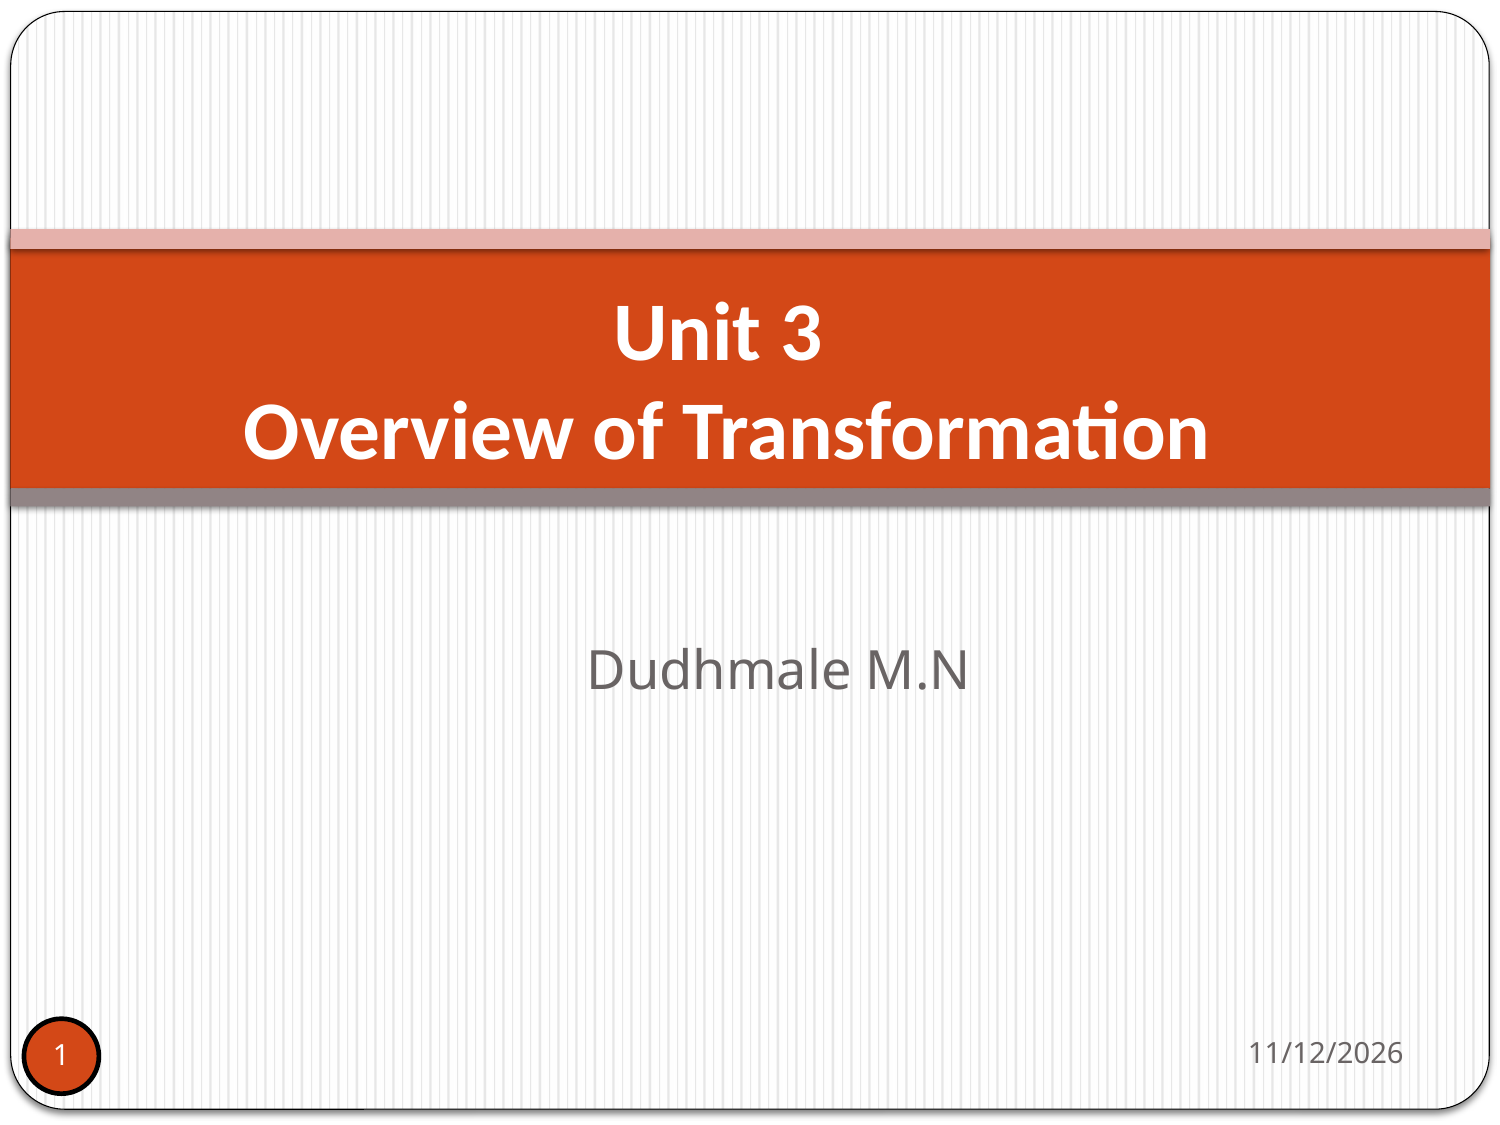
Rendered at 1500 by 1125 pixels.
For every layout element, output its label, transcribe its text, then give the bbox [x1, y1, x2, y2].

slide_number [1012, 1015, 1419, 1094]
slide_number 1 [23, 1018, 99, 1094]
subtitle Dudhmale M.N [253, 628, 1304, 795]
title Unit 3 Overview of Transformation [61, 245, 1394, 516]
